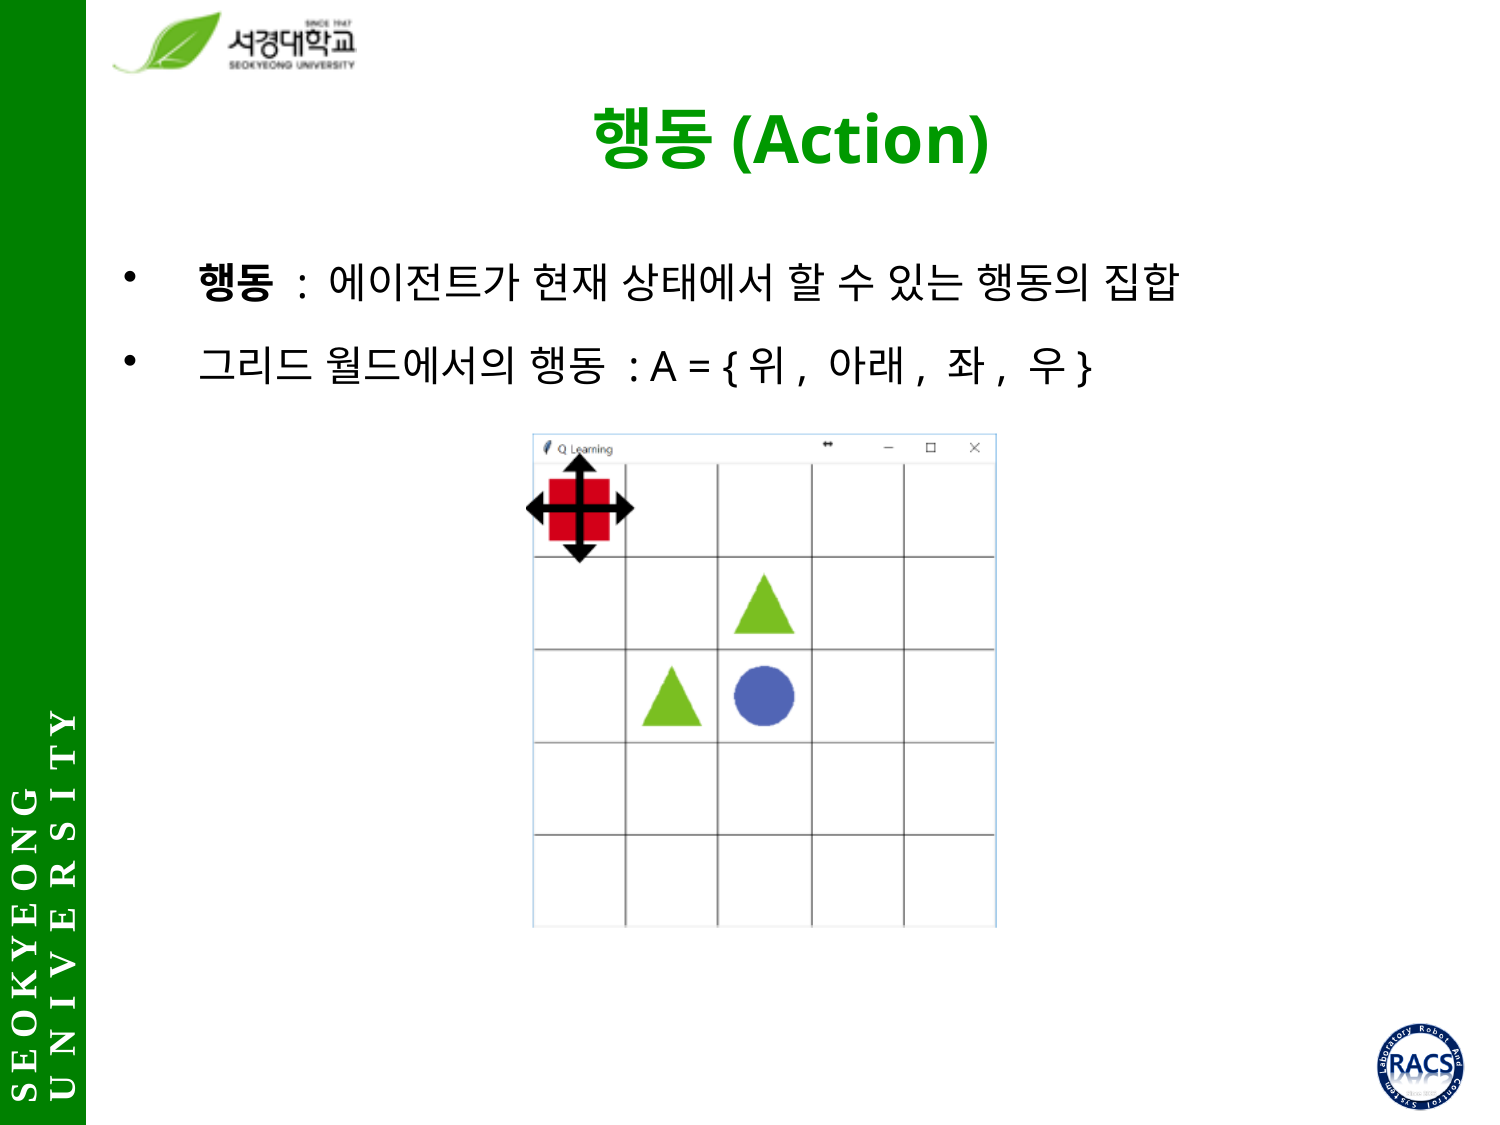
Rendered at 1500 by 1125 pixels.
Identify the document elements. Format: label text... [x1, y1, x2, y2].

title 행동(Action) [110, 73, 1474, 202]
list 행동 : 에이전트가 현재 상태에서 할 수 있는 행동의 집합 그리드 월드에서의 행동 : A = {위, 아래, 좌, 우} [108, 224, 1474, 999]
picture [112, 9, 357, 73]
picture [526, 427, 1006, 936]
picture [1373, 1019, 1467, 1113]
